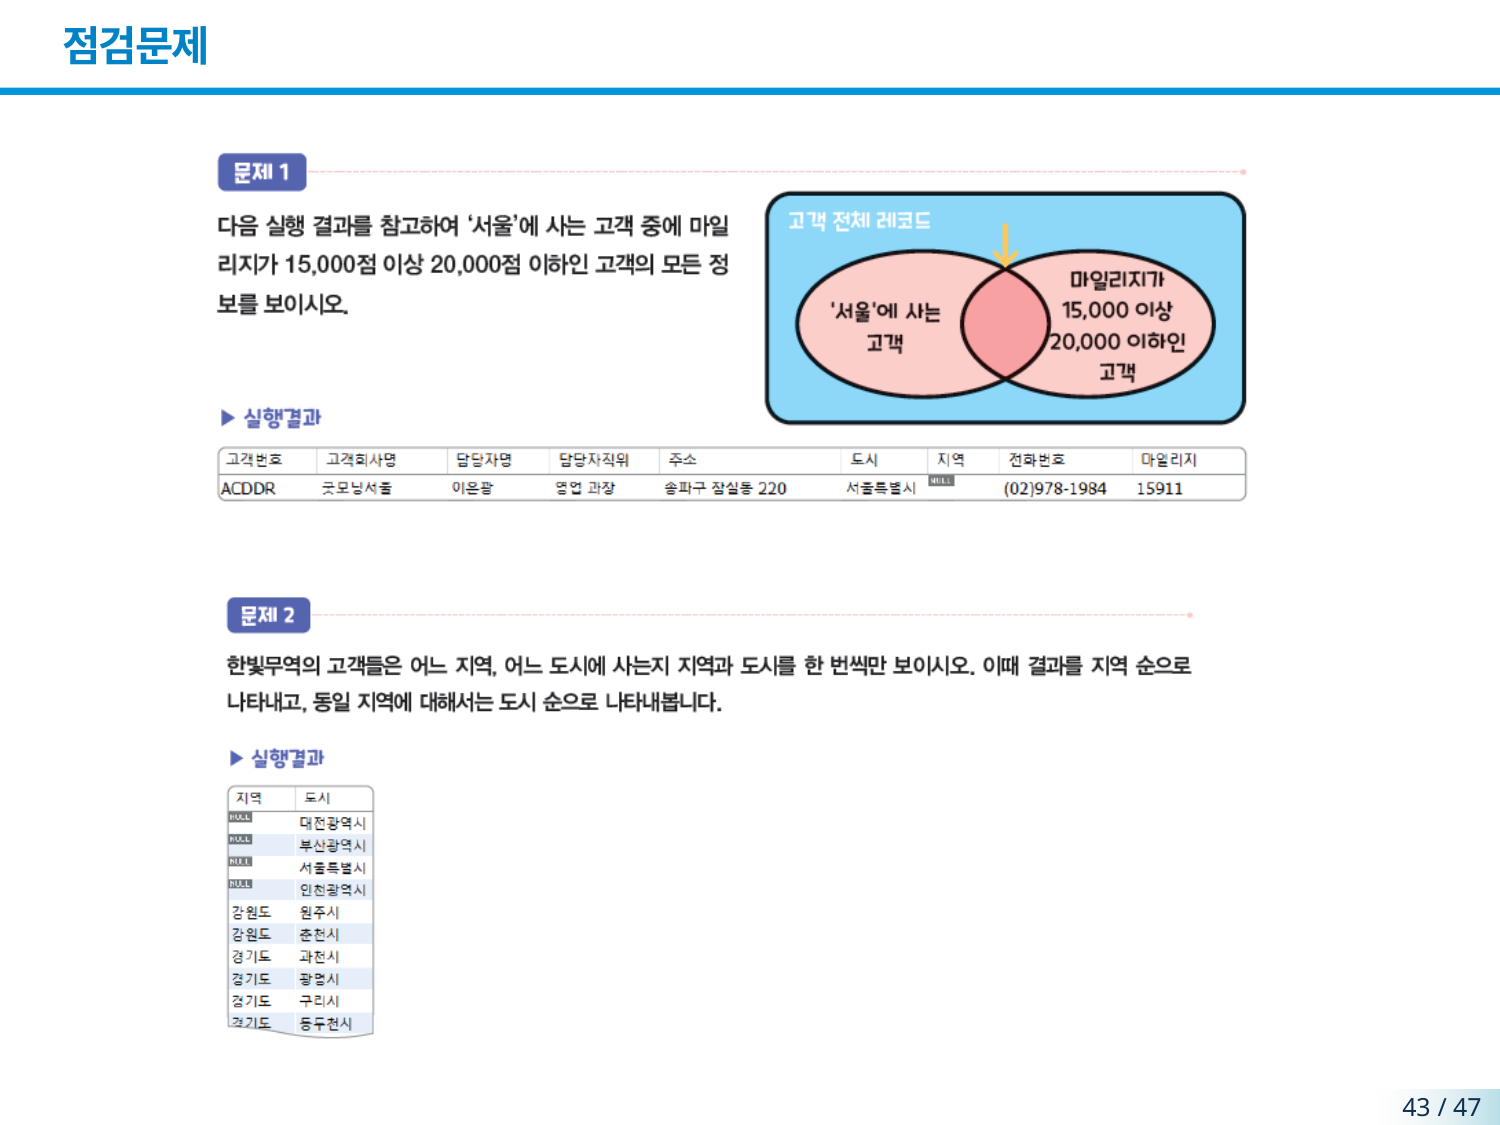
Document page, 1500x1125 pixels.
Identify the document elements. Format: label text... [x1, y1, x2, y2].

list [197, 133, 1267, 519]
title 점검문제 [47, 5, 1325, 84]
picture [210, 582, 1211, 1054]
